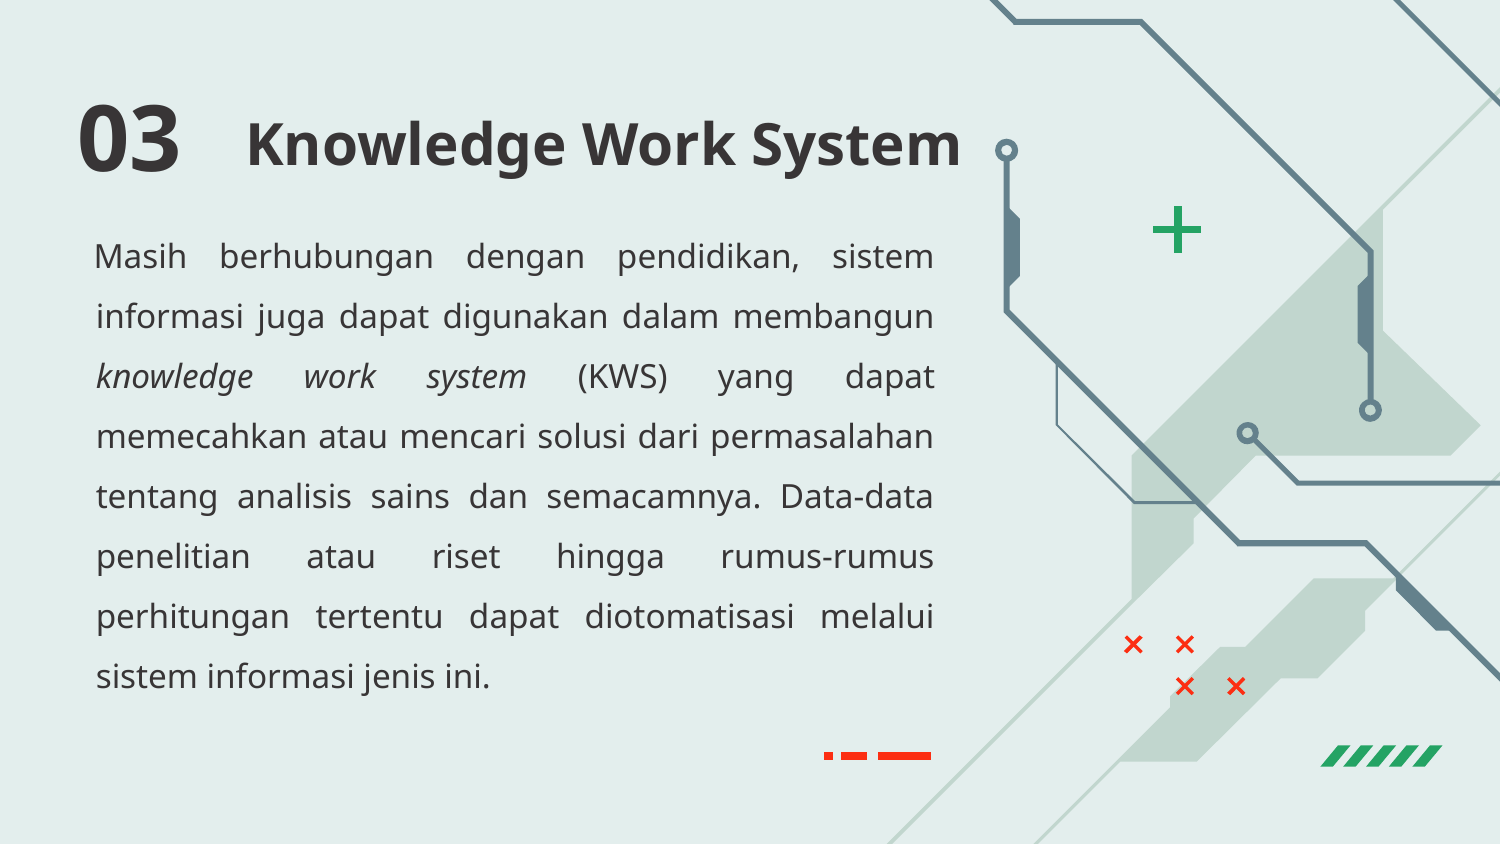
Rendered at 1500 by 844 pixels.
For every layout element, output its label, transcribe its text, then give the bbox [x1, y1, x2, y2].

text_box 03 [5, 91, 254, 178]
subtitle Masih berhubungan dengan pendidikan, sistem informasi juga dapat digunakan dalam membangun knowledge work system (KWS) yang dapat memecahkan atau mencari solusi dari permasalahan tentang analisis sains dan semacamnya. Data-data penelitian atau riset hingga rumus-rumus perhitungan tertentu dapat diotomatisasi melalui sistem informasi jenis ini. [5, 358, 951, 552]
title Knowledge Work System [230, 102, 1007, 181]
